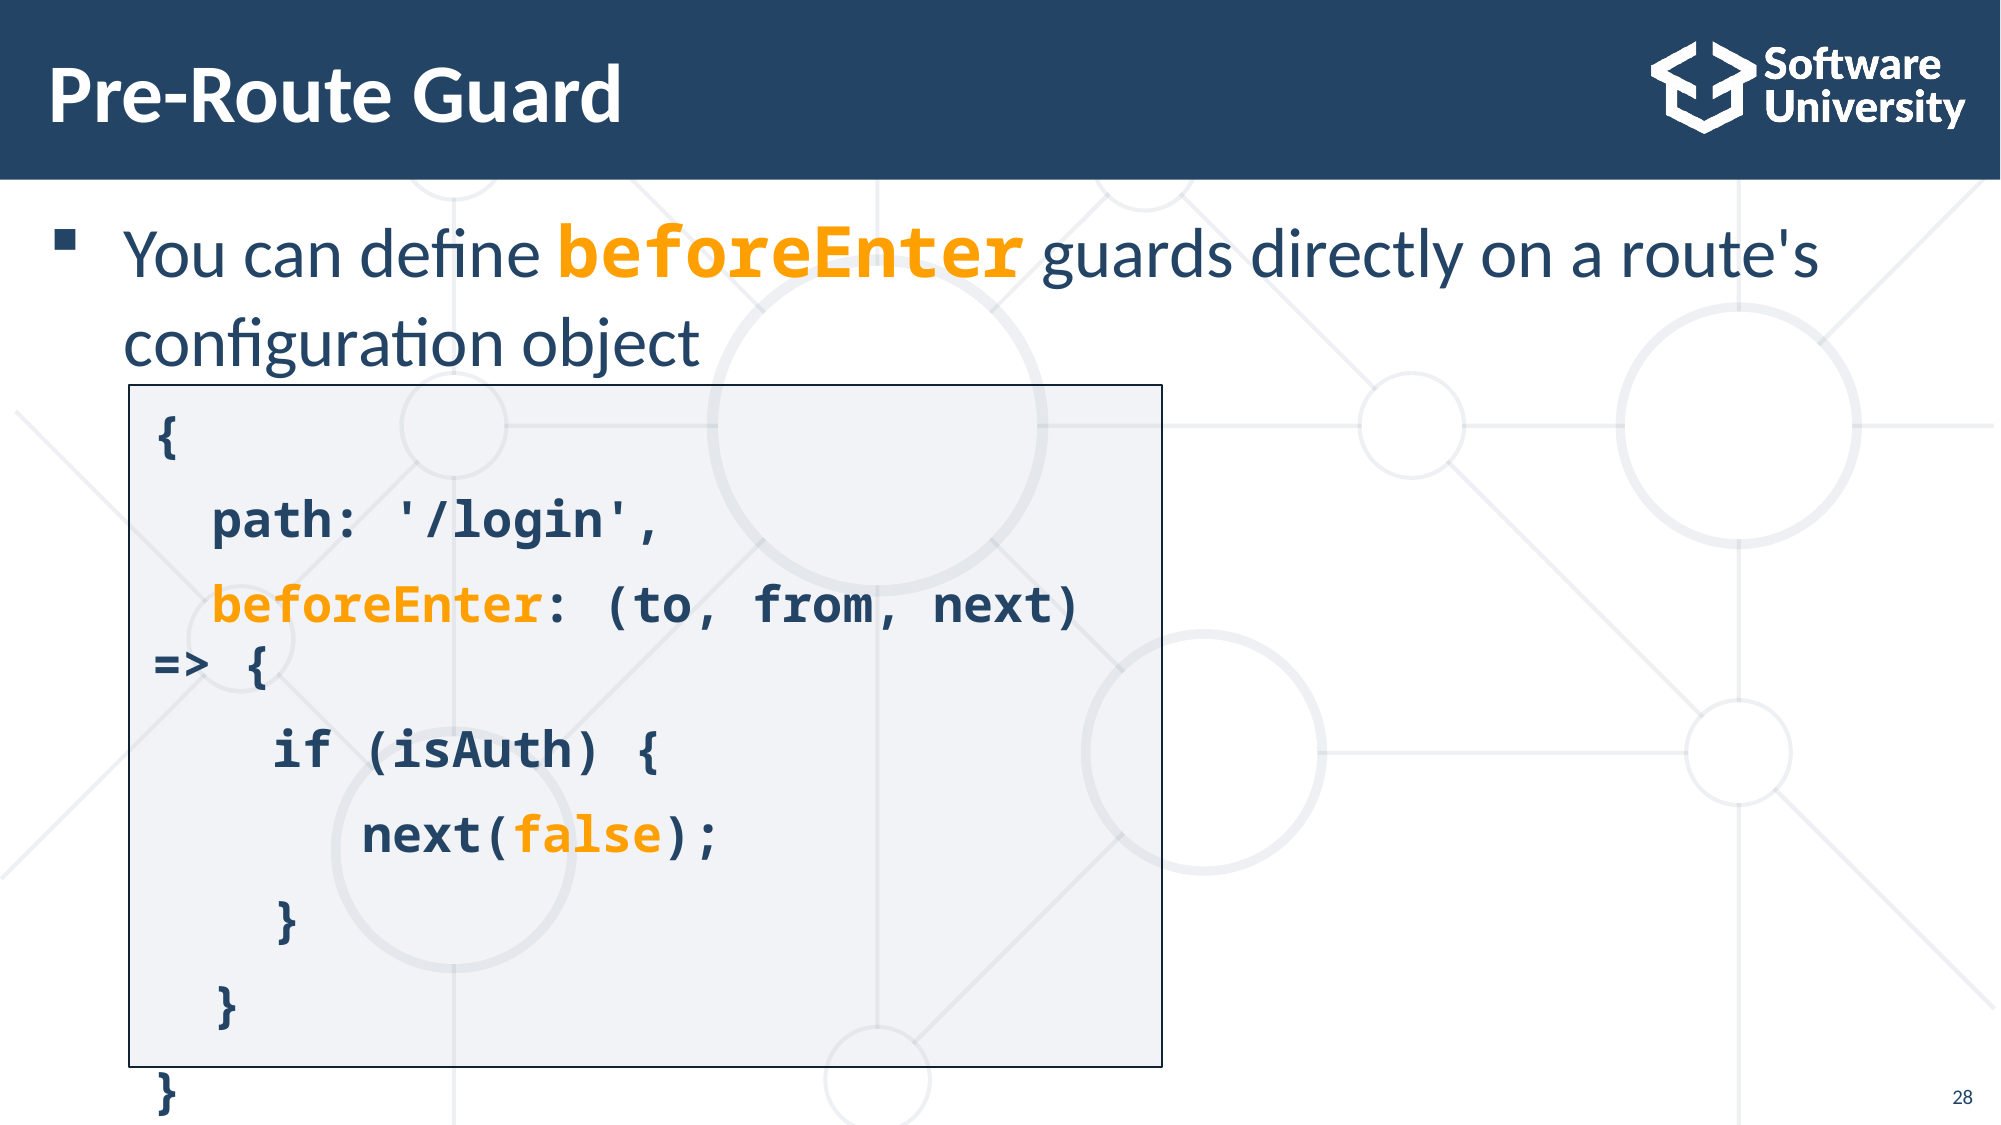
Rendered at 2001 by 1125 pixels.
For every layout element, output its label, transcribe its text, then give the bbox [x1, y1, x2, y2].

picture [1651, 41, 1966, 134]
list { path: '/login', beforeEnter: (to, from, next) => { if (isAuth) { next(false); } } } [128, 384, 1163, 1068]
list You can define beforeEnter guards directly on a route's configuration object [31, 196, 1969, 1109]
text_box 28 [1927, 1067, 1989, 1117]
title Pre-Route Guard [31, 16, 1625, 162]
